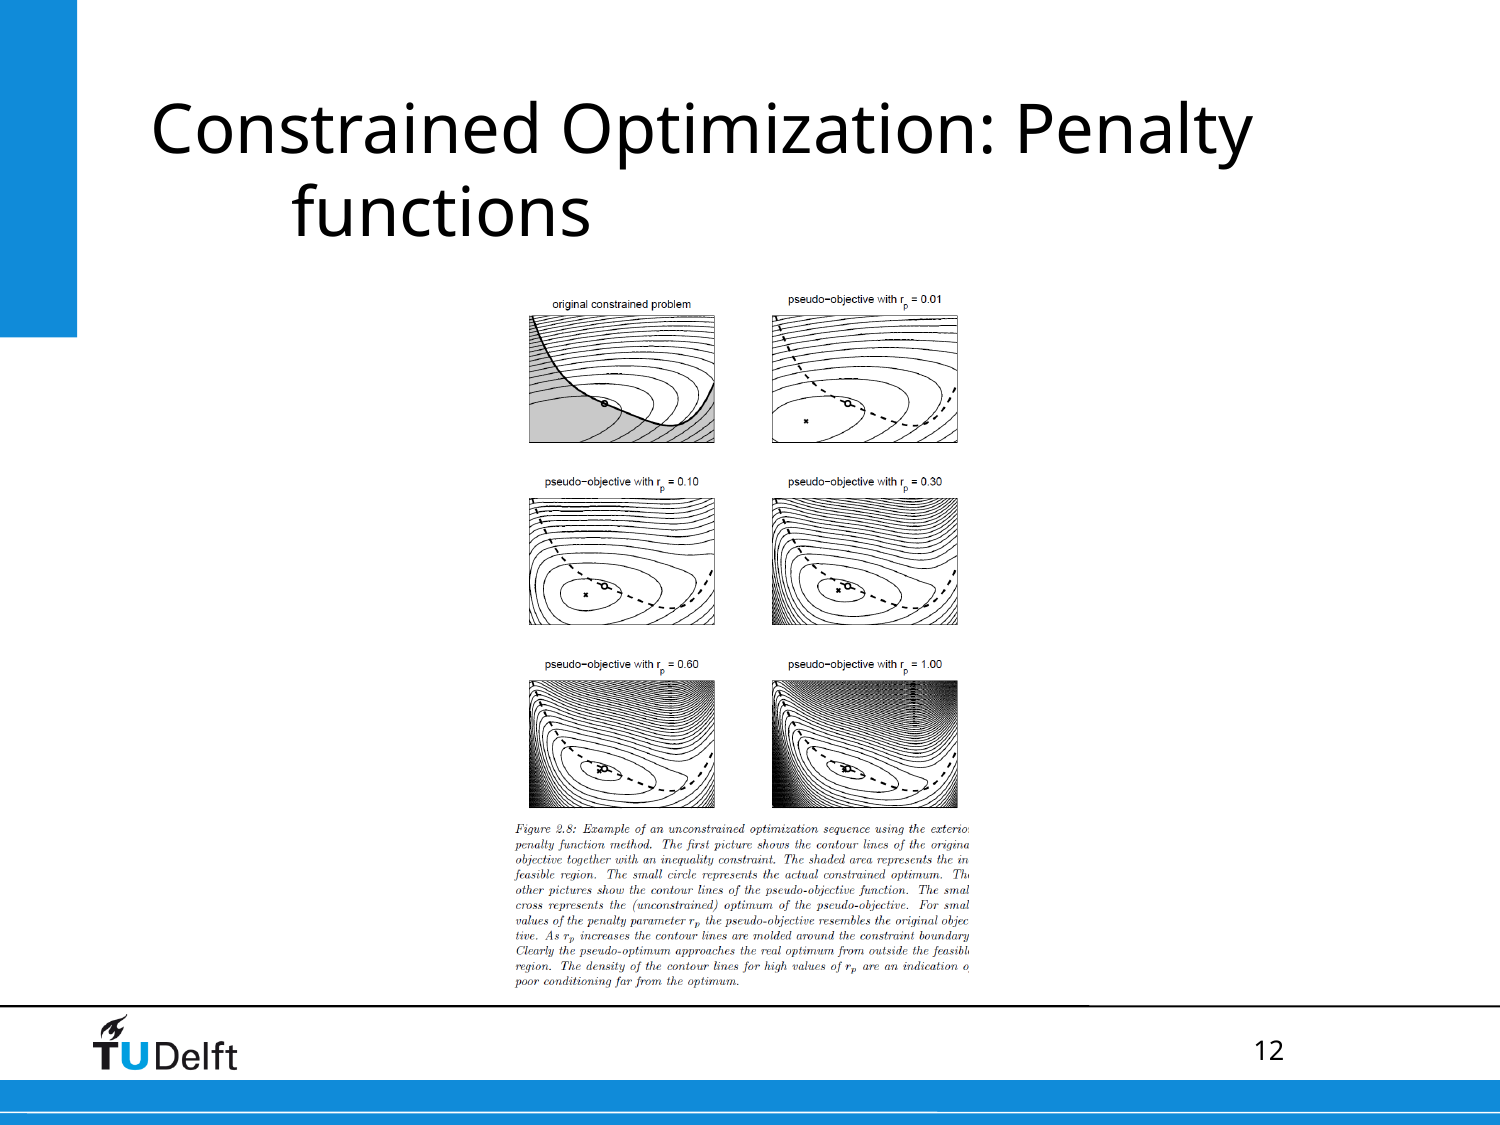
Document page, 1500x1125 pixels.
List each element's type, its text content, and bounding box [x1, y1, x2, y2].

title Constrained Optimization: Penalty functions [150, 75, 1407, 250]
picture [93, 1014, 240, 1072]
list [501, 290, 969, 995]
